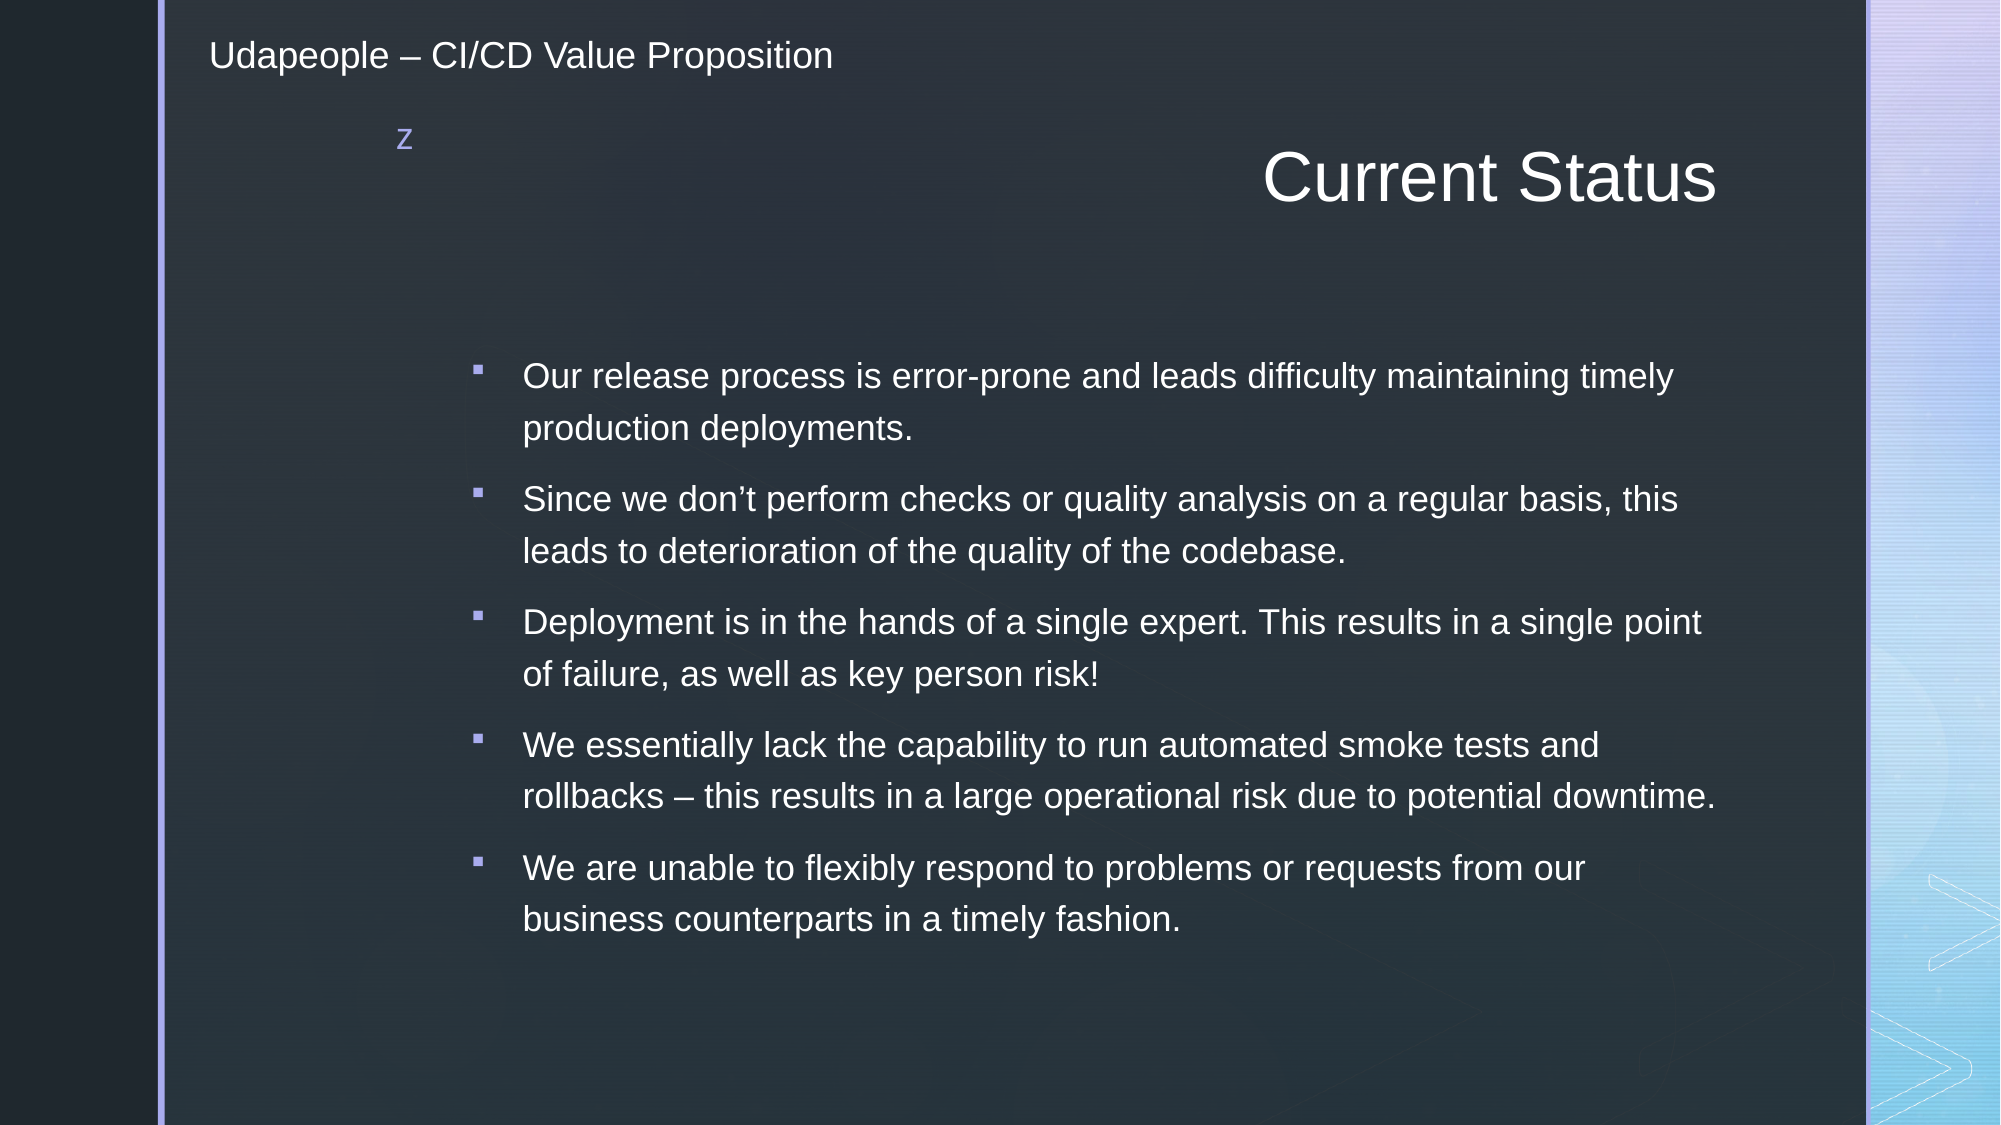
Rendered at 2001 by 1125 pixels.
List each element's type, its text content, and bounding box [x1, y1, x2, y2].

picture [1871, 0, 2001, 1125]
list Our release process is error-prone and leads difficulty maintaining timely production deployments. Since we don’t perform checks or quality analysis on a regular basis, this leads to deterioration of the quality of the codebase. Deployment is in the hands of a single expert. This results in a single point of failure, as well as key person risk! We essentially lack the capability to run automated smoke tests and rollbacks – this results in a large operational risk due to potential downtime. We are unable to flexibly respond to problems or requests from our business counterparts in a timely fashion. [454, 336, 1734, 993]
text_box Udapeople – CI/CD Value Proposition [25, 26, 842, 80]
title Current Status [428, 132, 1734, 310]
